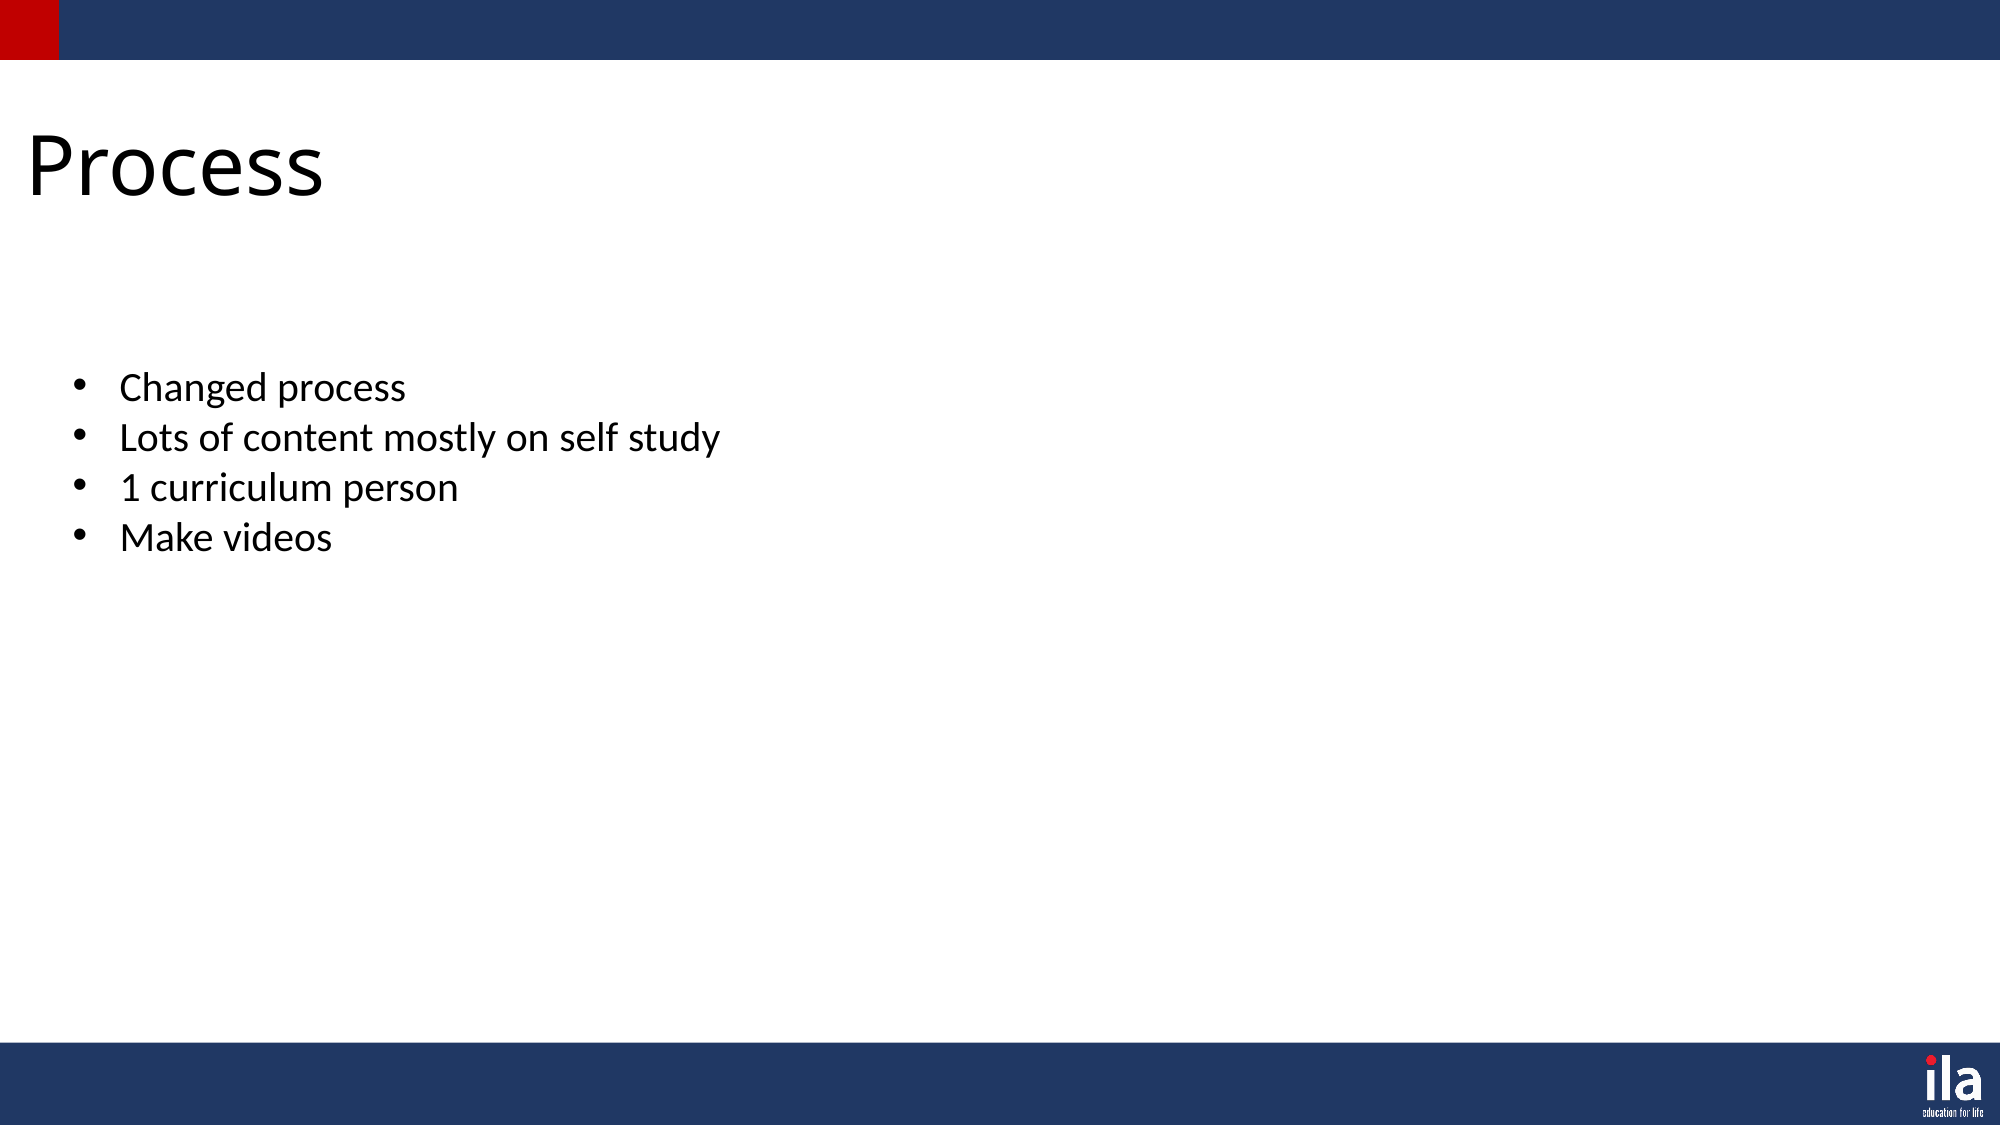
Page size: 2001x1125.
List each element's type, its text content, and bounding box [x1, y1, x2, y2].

text_box Changed process Lots of content mostly on self study 1 curriculum person Make videos [57, 351, 737, 567]
picture [1902, 1033, 2001, 1125]
text_box Process [10, 104, 341, 220]
